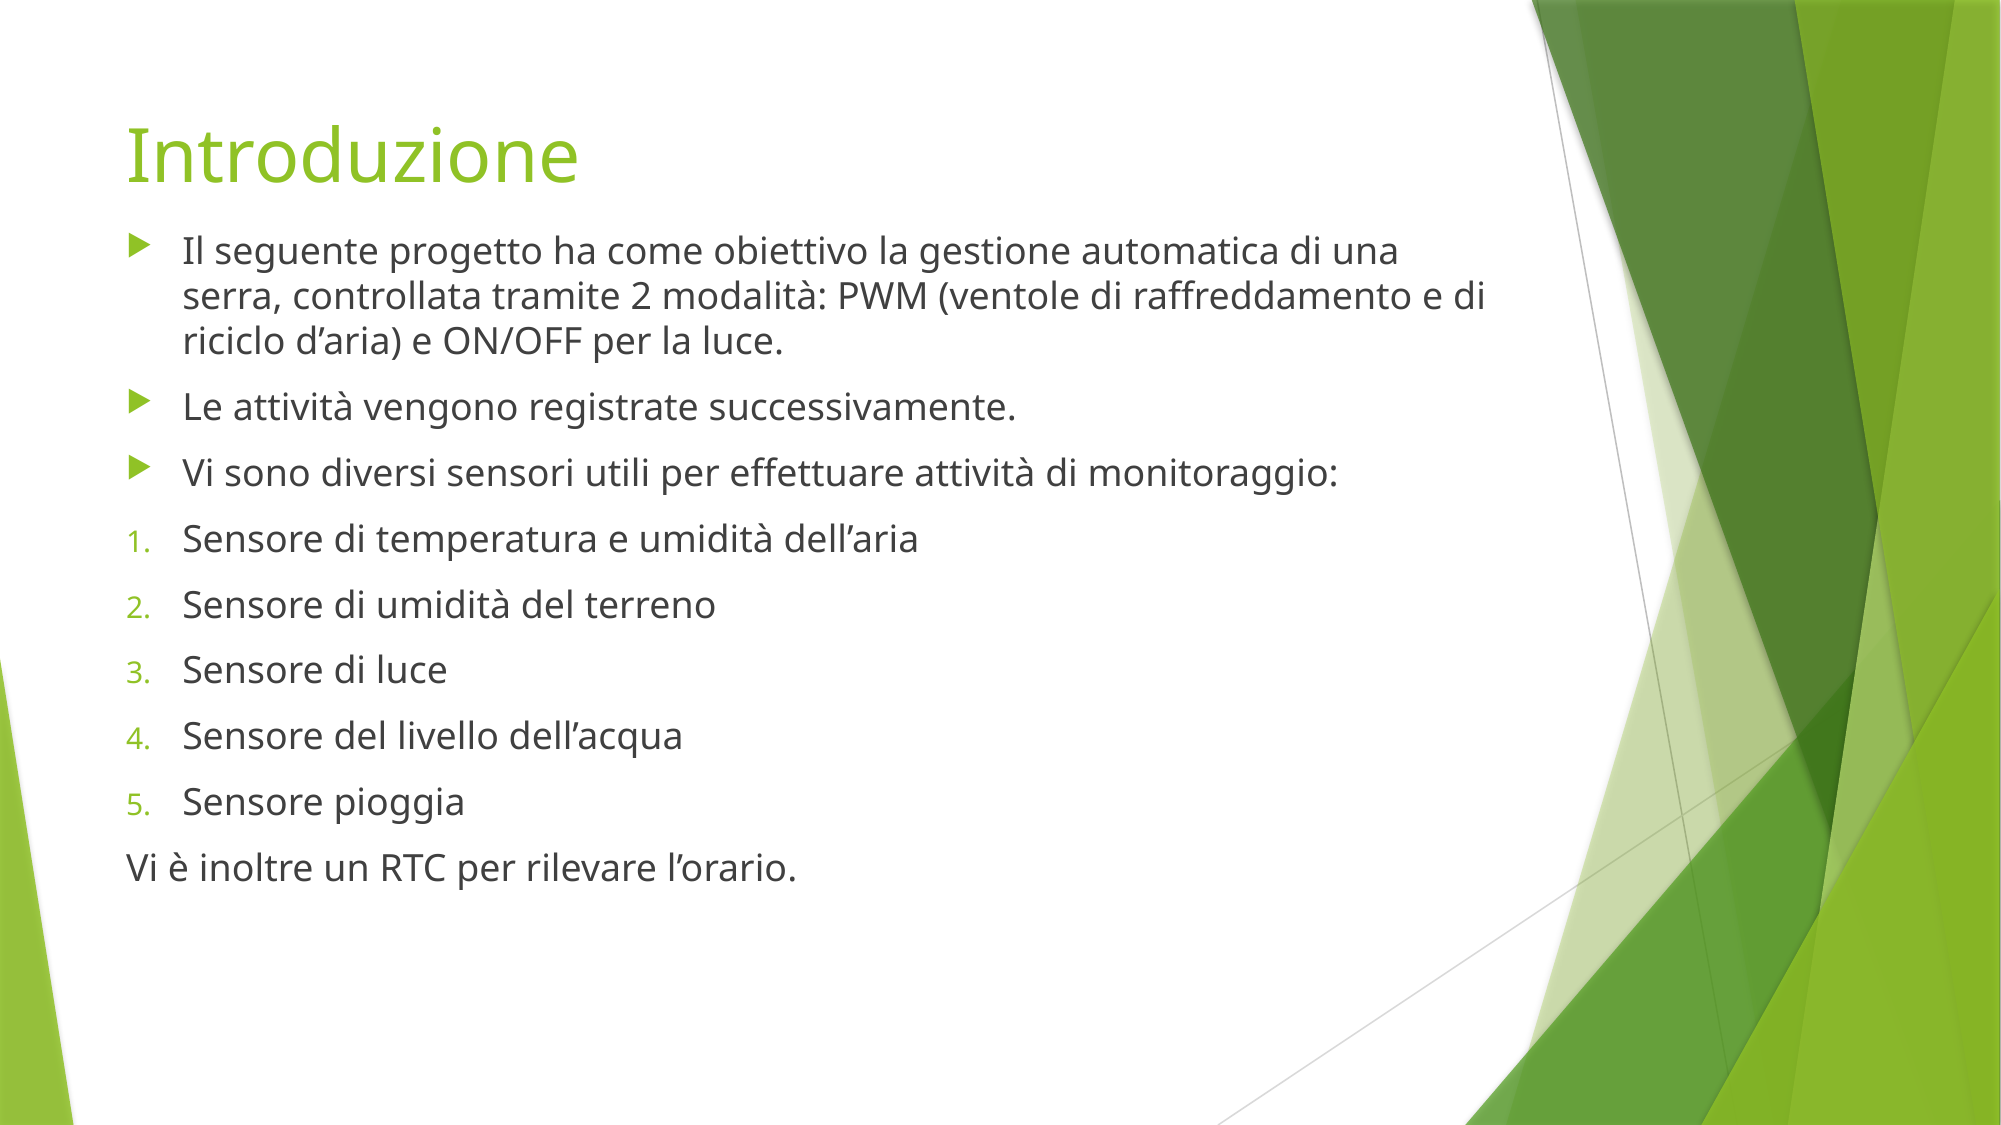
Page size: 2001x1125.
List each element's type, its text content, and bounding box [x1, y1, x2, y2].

title Introduzione [111, 99, 1522, 219]
list Il seguente progetto ha come obiettivo la gestione automatica di una serra, controllata tramite 2 modalità: PWM (ventole di raffreddamento e di riciclo d’aria) e ON/OFF per la luce. Le attività vengono registrate successivamente. Vi sono diversi sensori utili per effettuare attività di monitoraggio: Sensore di temperatura e umidità dell’aria Sensore di umidità del terreno Sensore di luce Sensore del livello dell’acqua Sensore pioggia Vi è inoltre un RTC per rilevare l’orario. [111, 219, 1522, 1008]
